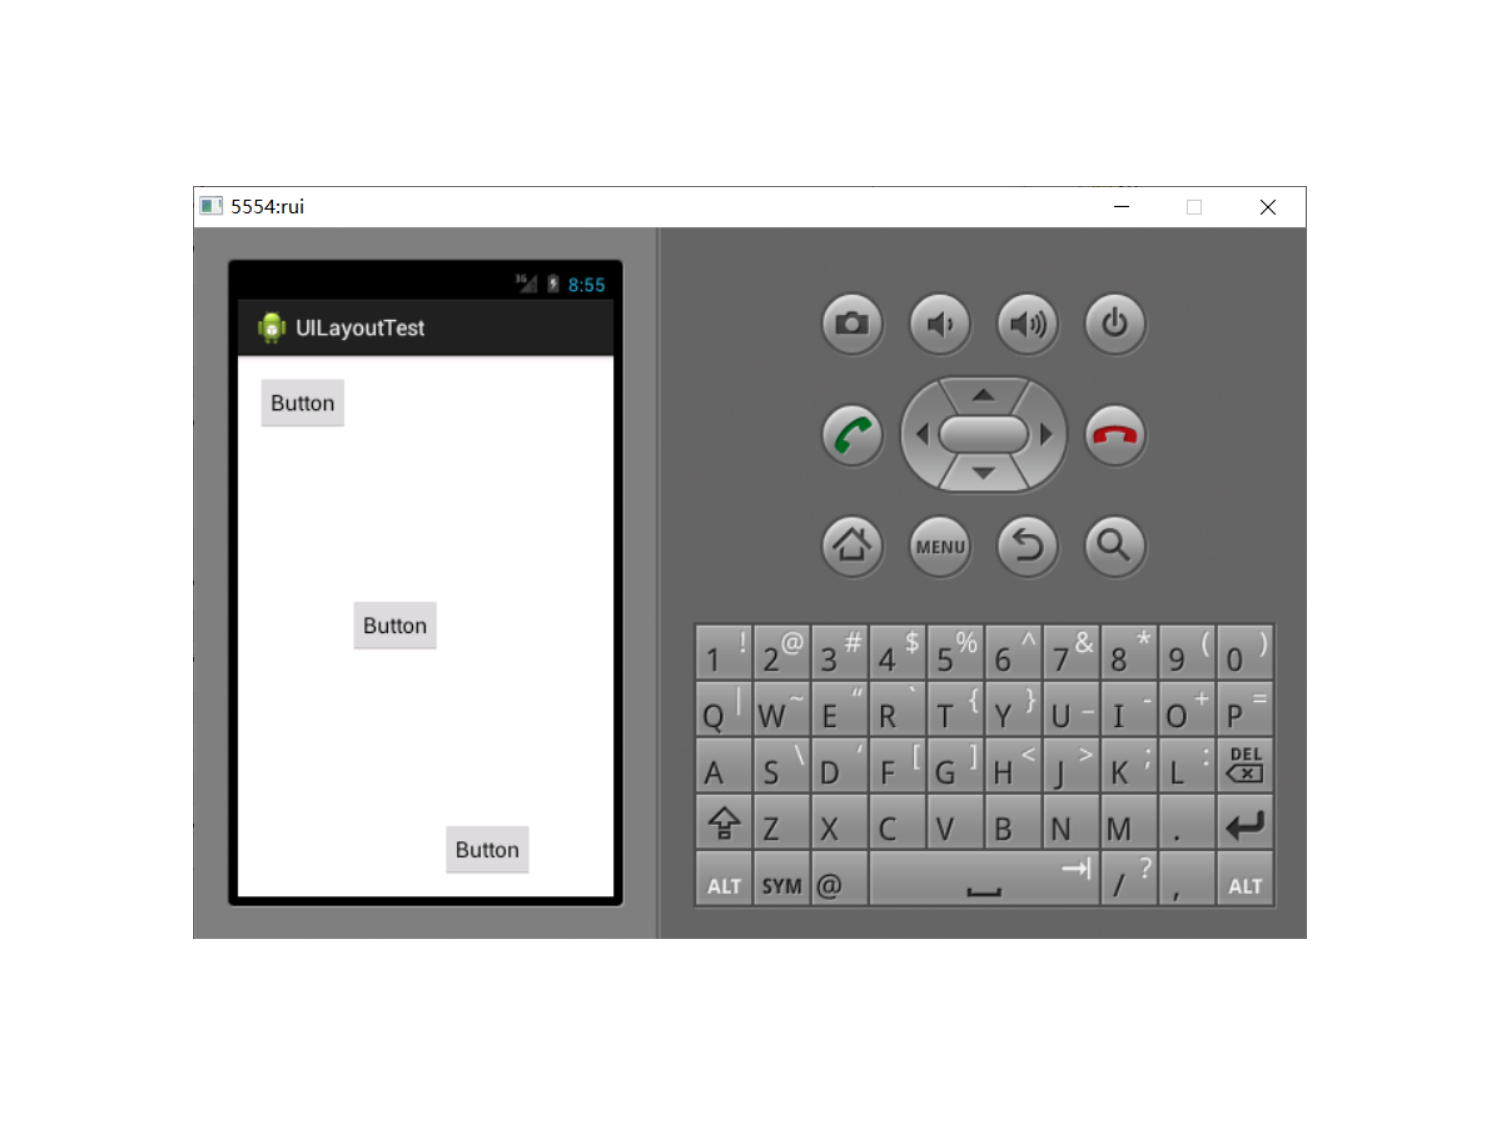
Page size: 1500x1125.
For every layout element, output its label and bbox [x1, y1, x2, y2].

picture [193, 186, 1307, 939]
